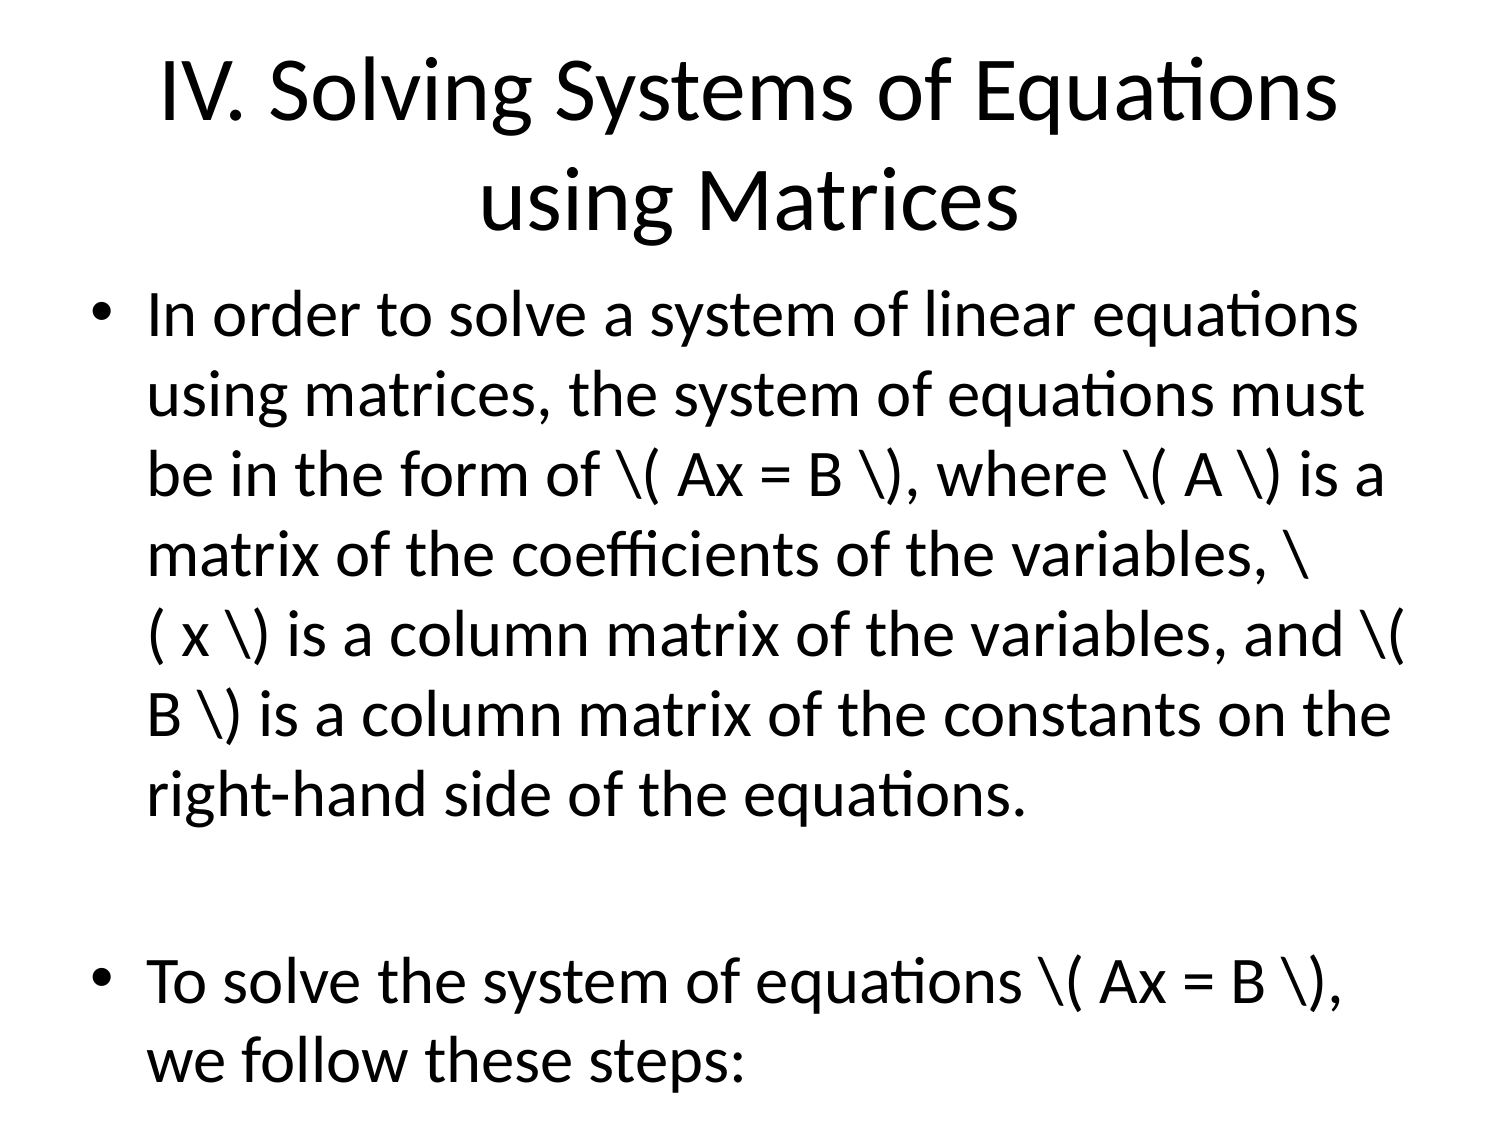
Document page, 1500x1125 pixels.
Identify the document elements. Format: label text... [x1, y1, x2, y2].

title IV. Solving Systems of Equations using Matrices [75, 45, 1425, 233]
list In order to solve a system of linear equations using matrices, the system of equations must be in the form of \( Ax = B \), where \( A \) is a matrix of the coefficients of the variables, \( x \) is a column matrix of the variables, and \( B \) is a column matrix of the constants on the right-hand side of the equations. To solve the system of equations \( Ax = B \), we follow these steps: 1. Write the system of equations in matrix form: [75, 262, 1425, 1005]
